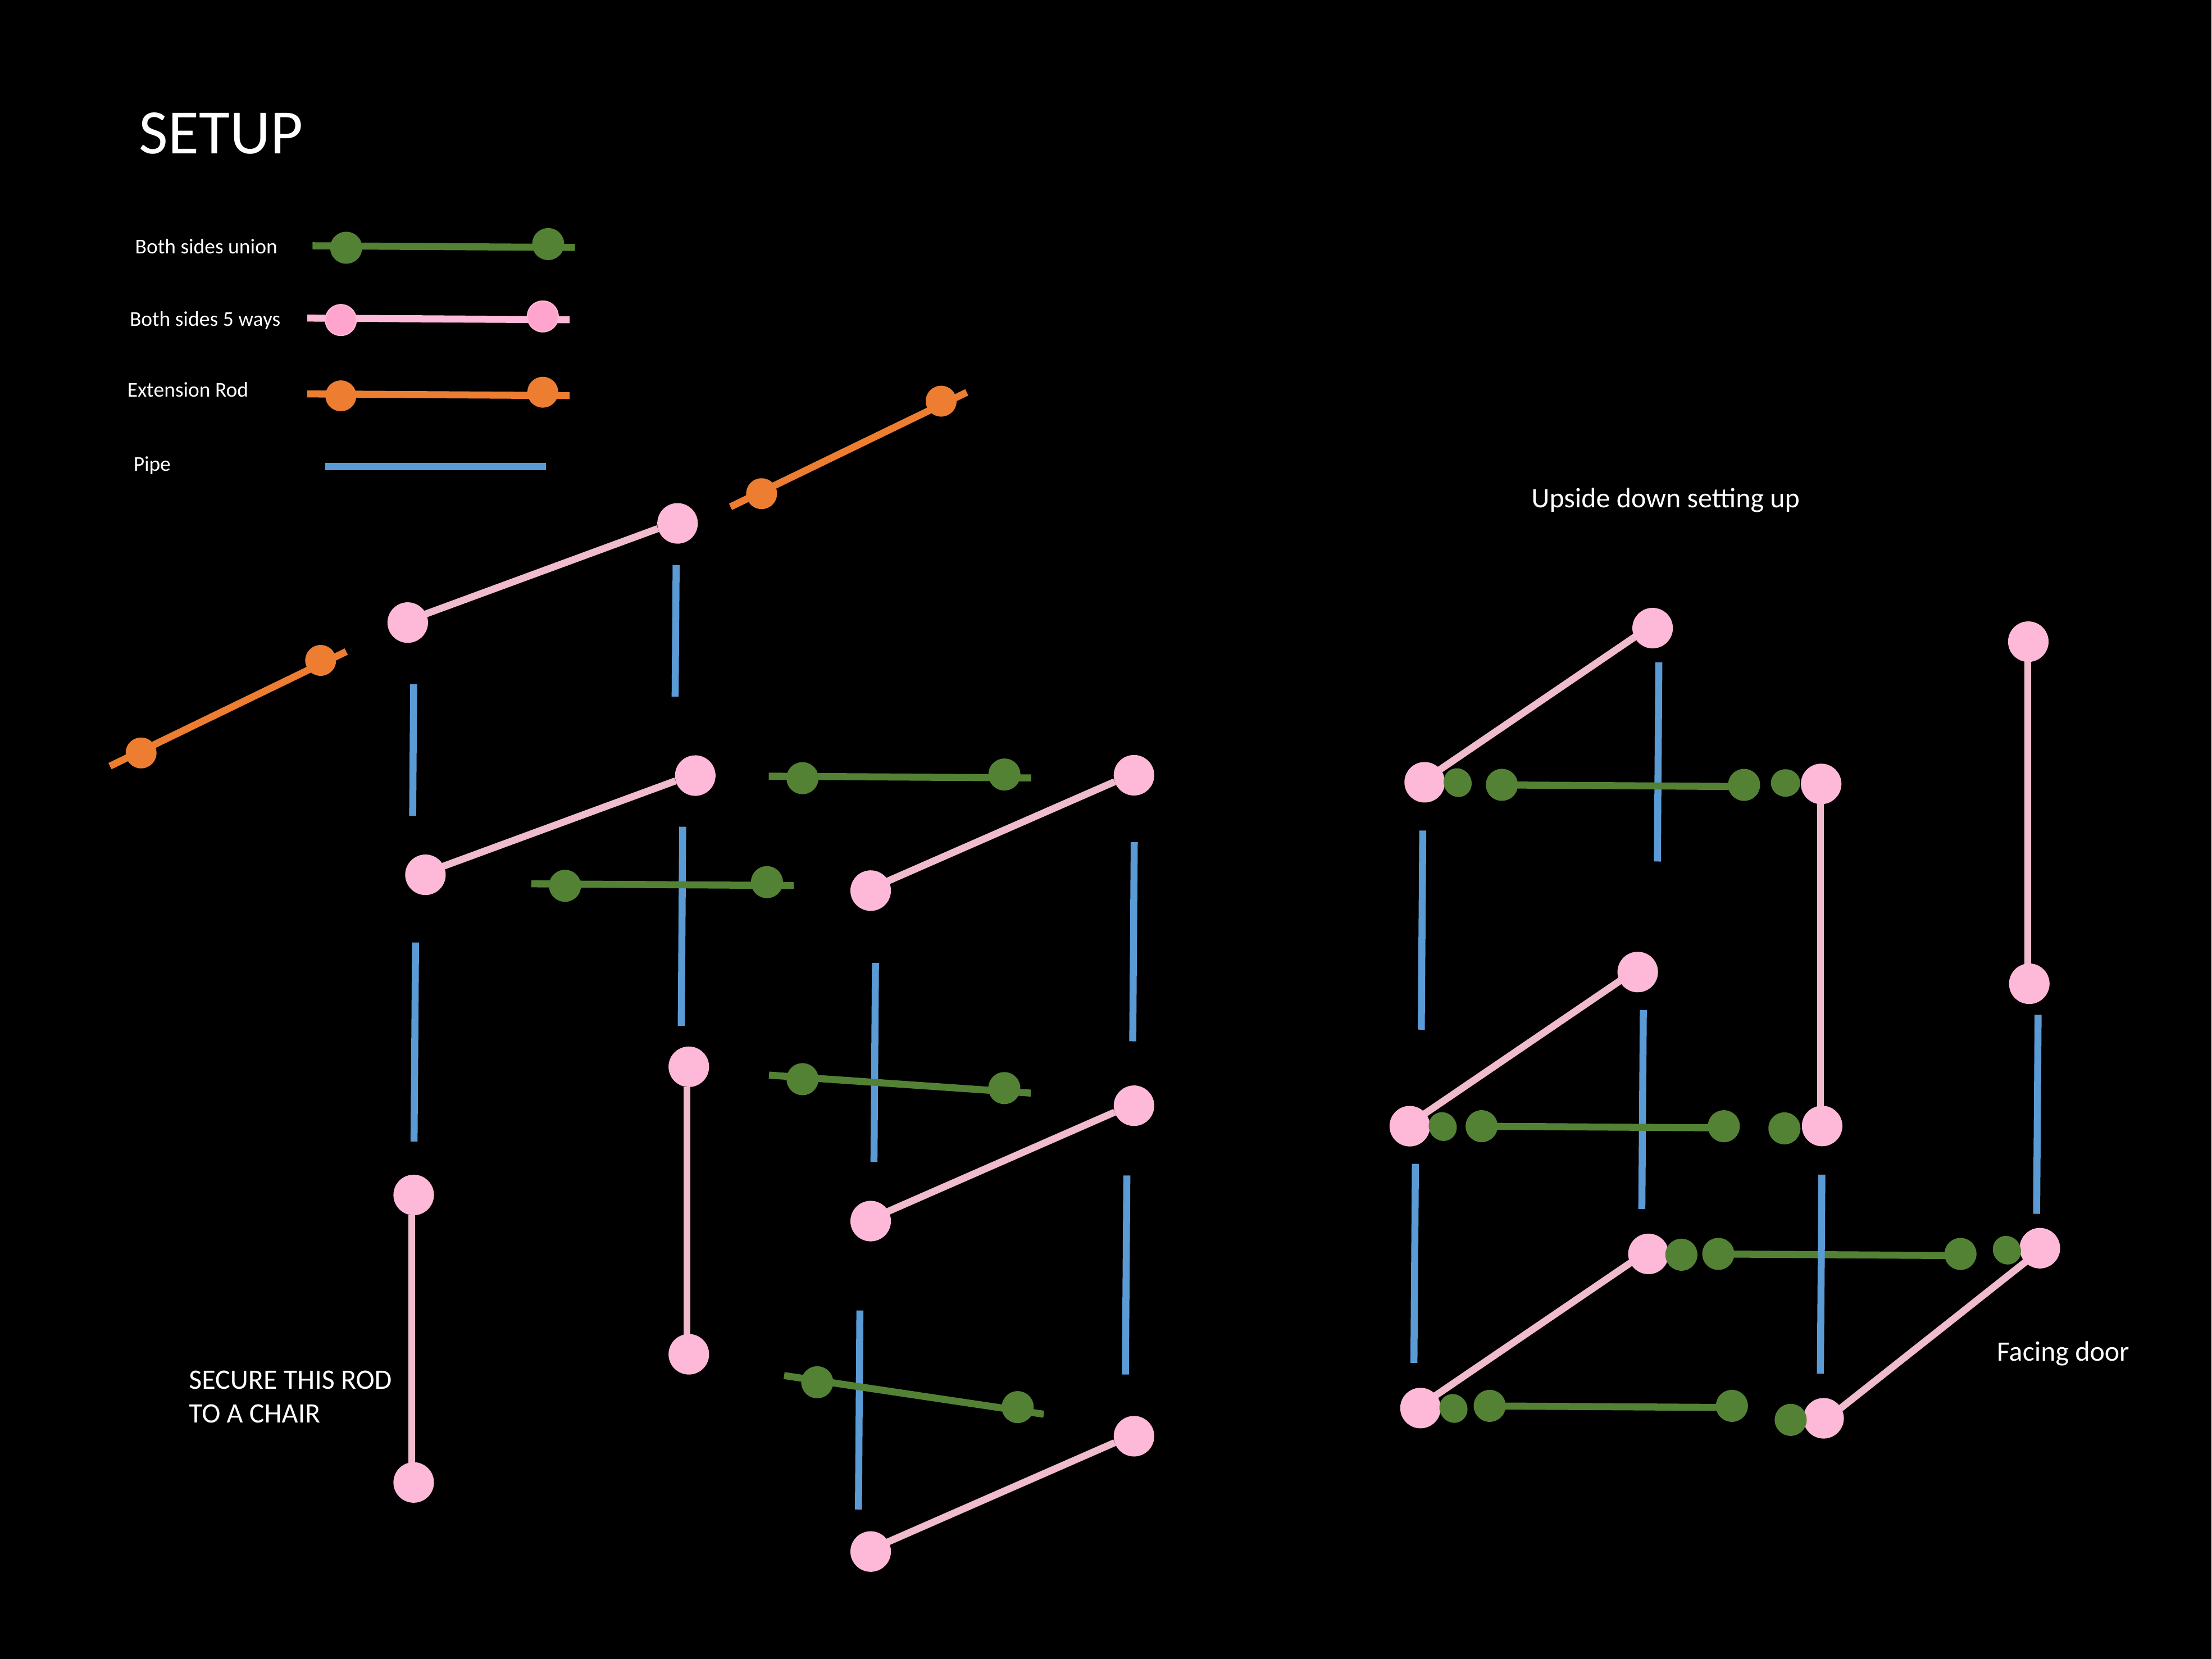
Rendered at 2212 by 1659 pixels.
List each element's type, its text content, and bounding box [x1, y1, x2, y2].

text_box SECURE THIS ROD TO A CHAIR [180, 1356, 379, 1433]
text_box Both sides 5 ways [121, 301, 289, 335]
text_box Pipe [125, 446, 180, 480]
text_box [1369, 475, 2138, 1421]
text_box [307, 376, 570, 412]
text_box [717, 431, 980, 466]
text_box Both sides union [126, 228, 286, 262]
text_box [379, 552, 1167, 1515]
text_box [96, 690, 359, 726]
text_box Extension Rod [119, 371, 257, 406]
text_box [312, 228, 575, 263]
text_box SETUP [131, 86, 312, 170]
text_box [307, 301, 570, 336]
